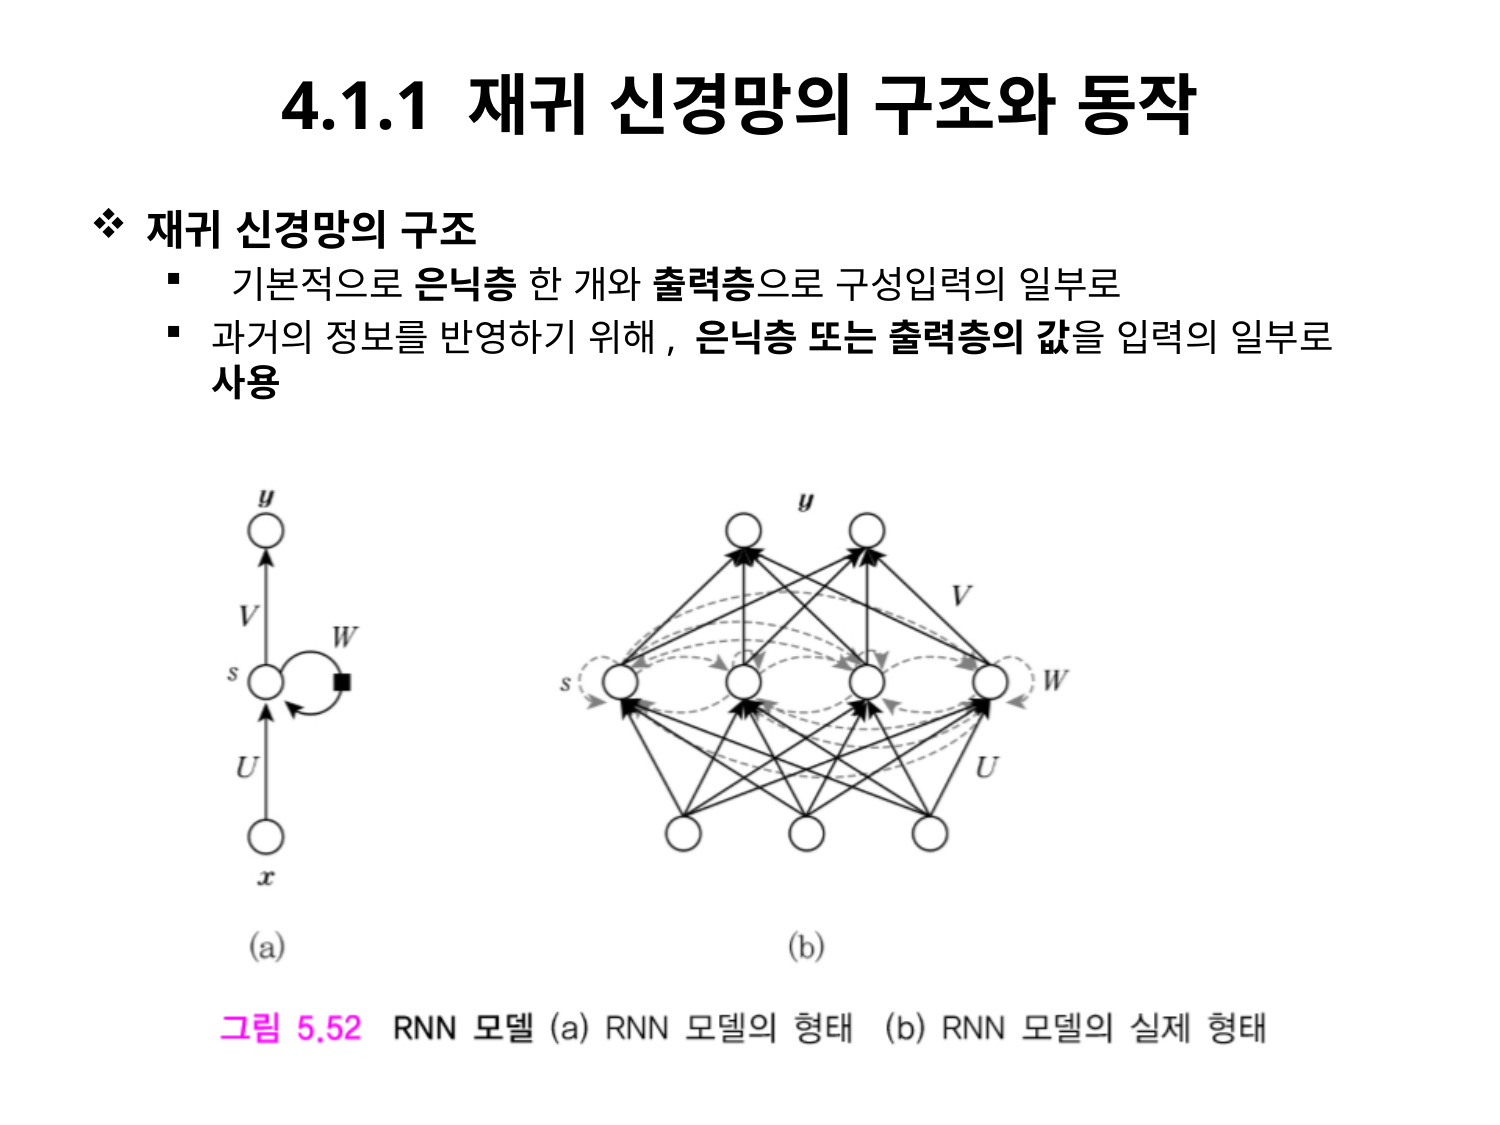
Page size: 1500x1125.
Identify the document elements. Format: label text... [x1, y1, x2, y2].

list 재귀 신경망의 구조 기본적으로 은닉층 한 개와 출력층으로 구성입력의 일부로 과거의 정보를 반영하기 위해, 은닉층 또는 출력층의 값을 입력의 일부로 사용 [75, 196, 1425, 1071]
picture [208, 478, 1275, 1056]
title 4.1.1 재귀 신경망의 구조와 동작 [75, 45, 1425, 161]
